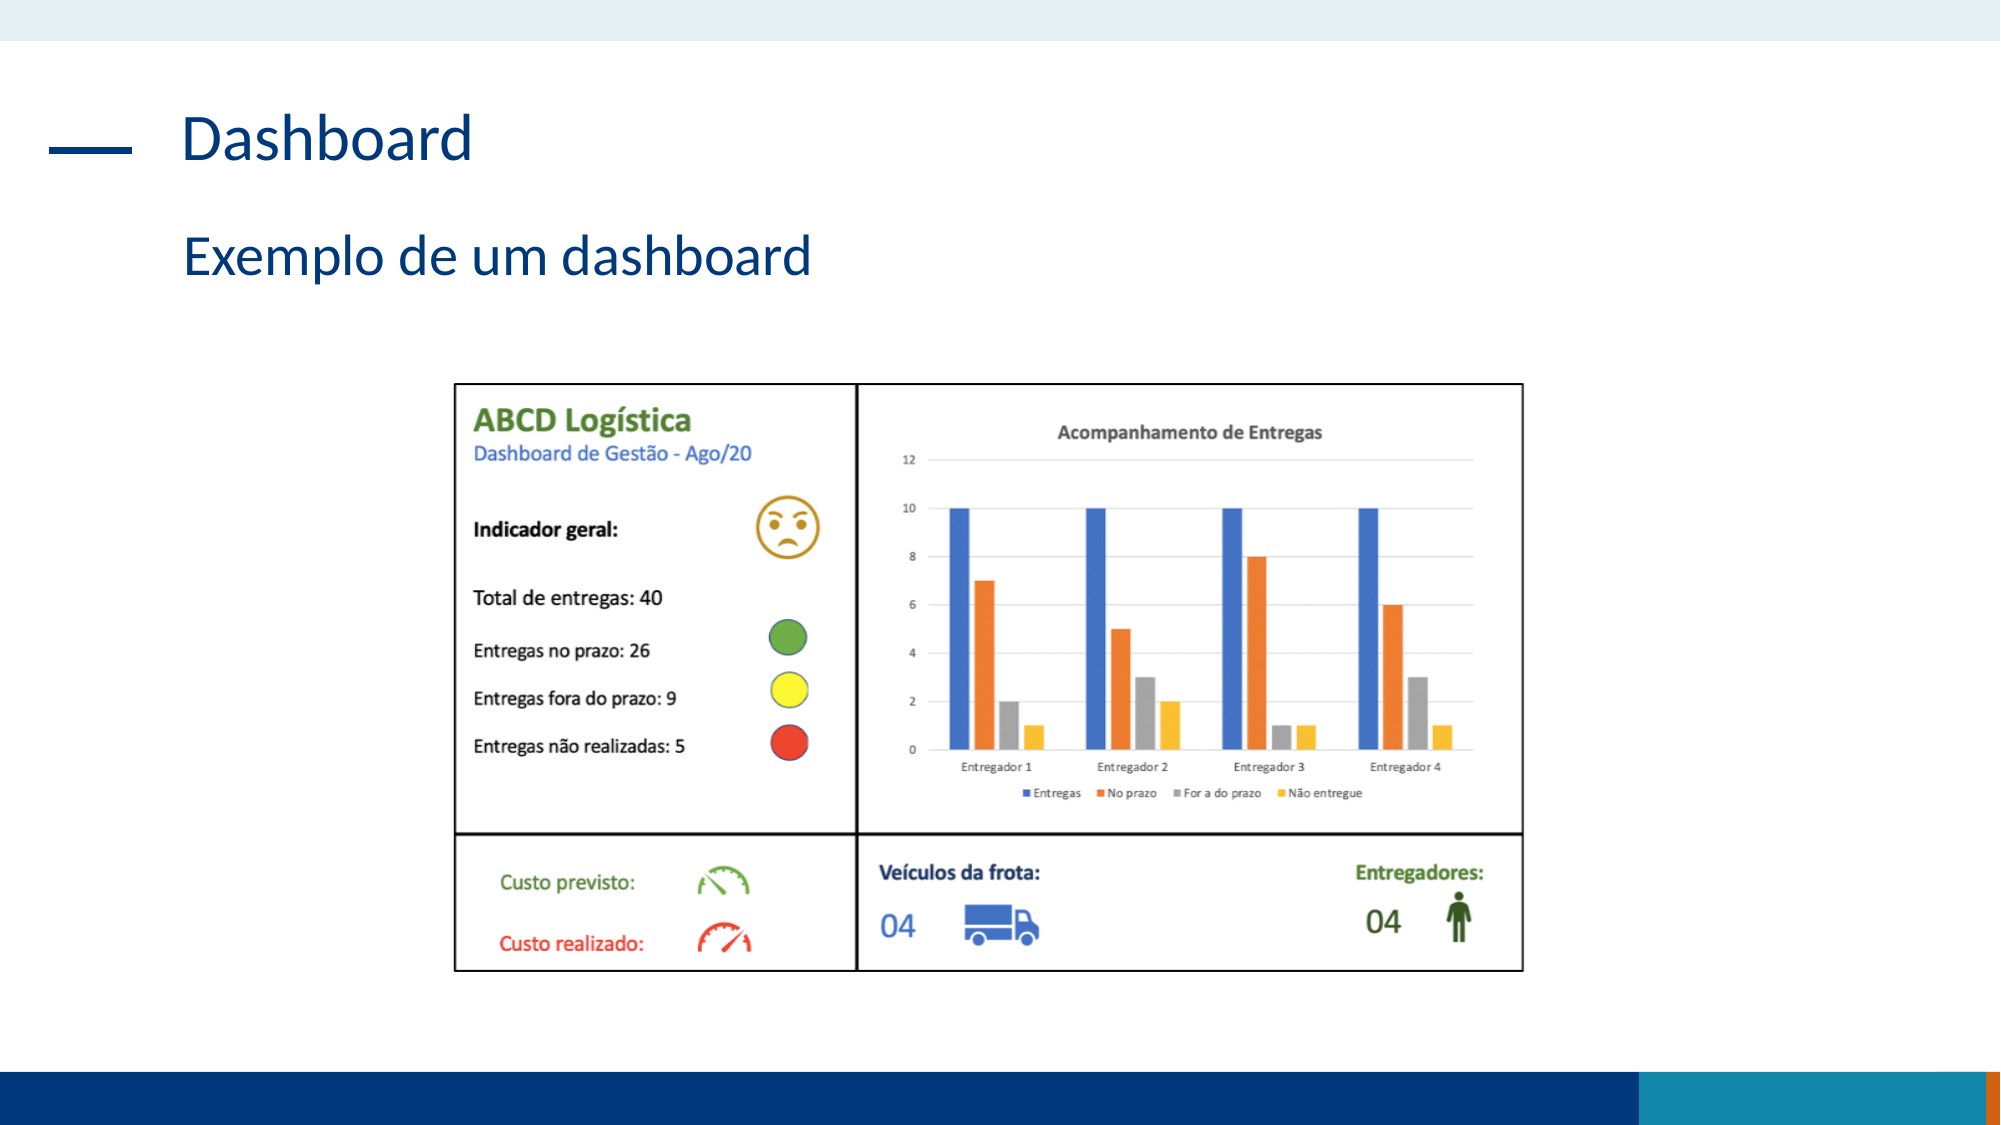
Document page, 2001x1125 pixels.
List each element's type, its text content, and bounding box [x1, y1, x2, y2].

picture [449, 379, 1530, 979]
list Dashboard [167, 95, 1833, 237]
text_box Exemplo de um dashboard [168, 217, 1833, 307]
